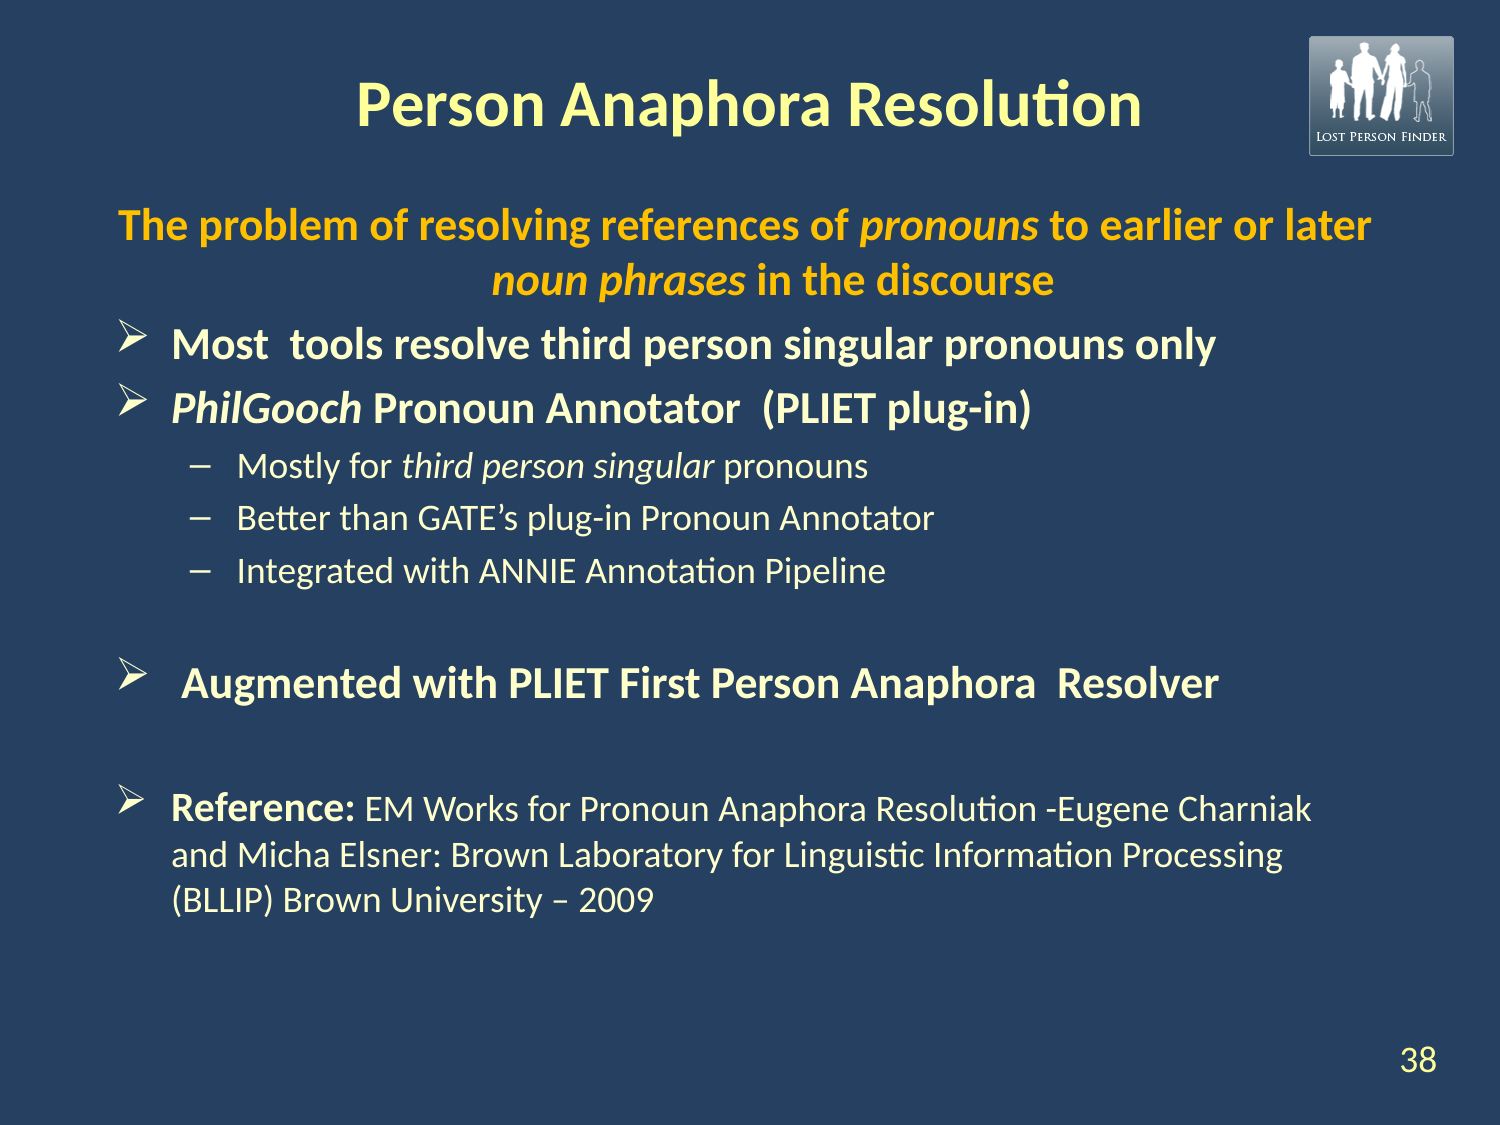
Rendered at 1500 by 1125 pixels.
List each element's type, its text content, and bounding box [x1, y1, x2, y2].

picture [1309, 36, 1454, 156]
list The problem of resolving references of pronouns to earlier or later noun phrases in the discourse Most tools resolve third person singular pronouns only PhilGooch Pronoun Annotator (PLIET plug-in) Mostly for third person singular pronouns Better than GATE’s plug-in Pronoun Annotator Integrated with ANNIE Annotation Pipeline Augmented with PLIET First Person Anaphora Resolver Reference: EM Works for Pronoun Anaphora Resolution -Eugene Charniak and Micha Elsner: Brown Laboratory for Linguistic Information Processing (BLLIP) Brown University – 2009 [99, 187, 1391, 986]
title Person Anaphora Resolution [162, 52, 1338, 146]
slide_number 38 [1366, 1027, 1452, 1091]
